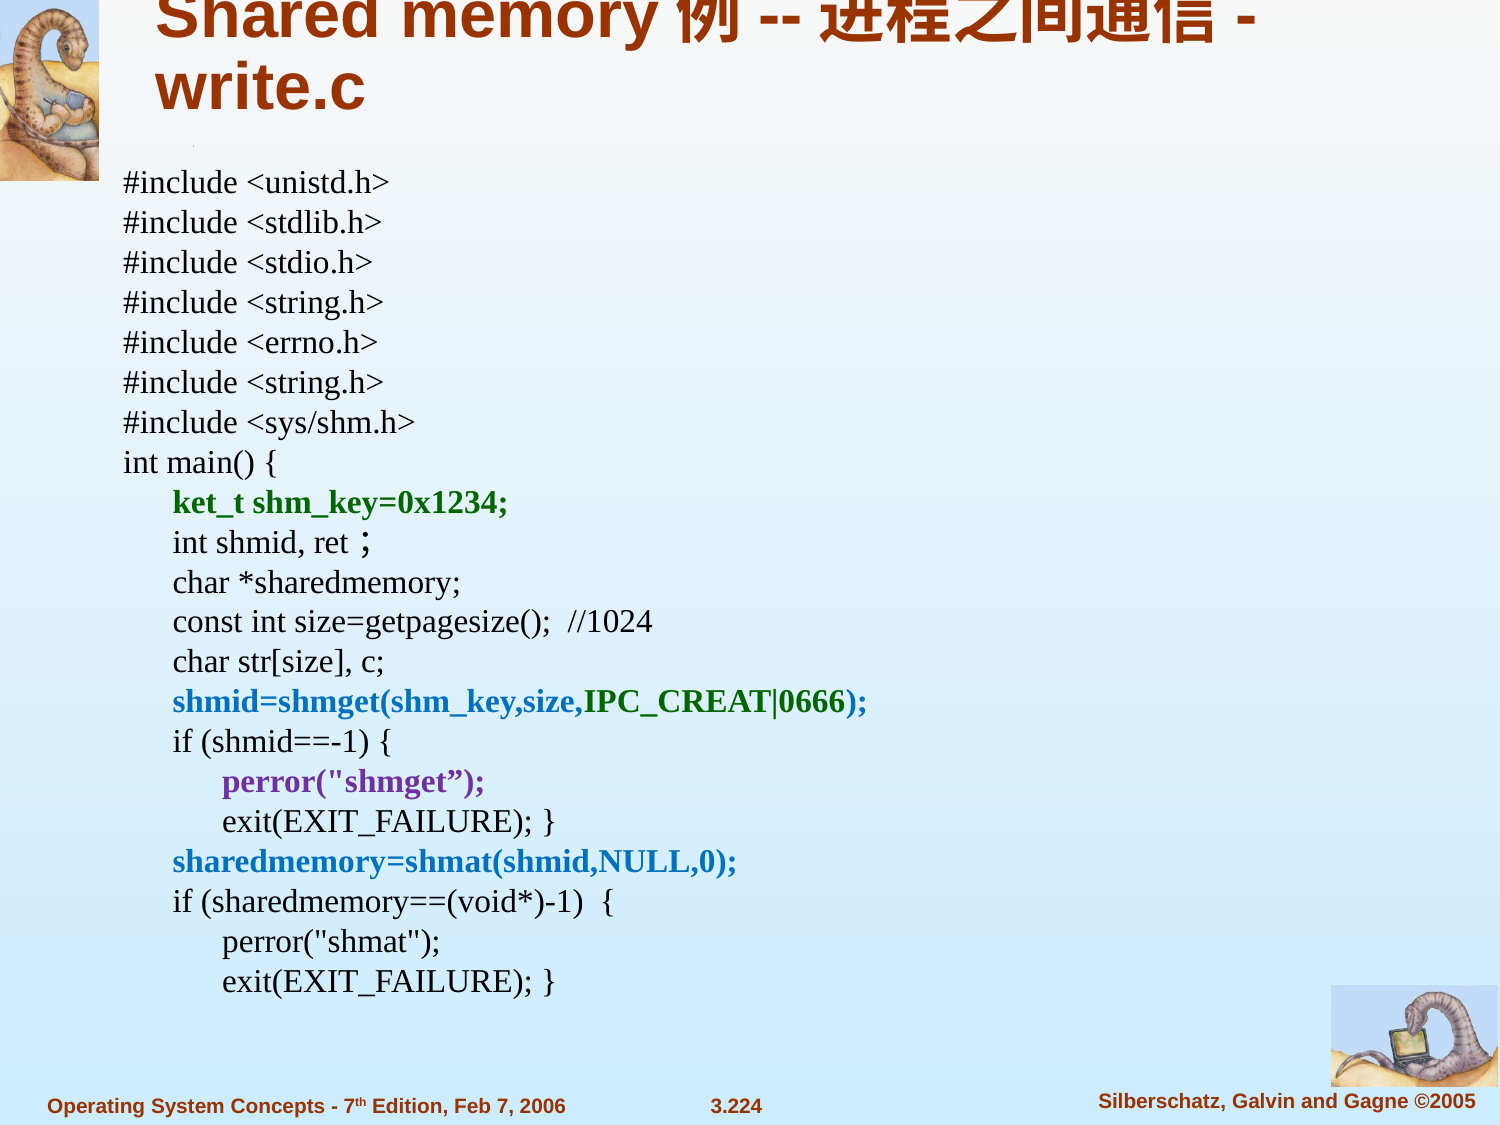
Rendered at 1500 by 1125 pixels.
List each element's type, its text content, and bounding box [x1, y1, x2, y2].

picture [0, 0, 99, 181]
picture [1331, 985, 1498, 1087]
text_box Shared memory例--进程之间通信-write.c [141, 31, 1467, 131]
list #include <unistd.h> #include <stdlib.h> #include <stdio.h> #include <string.h> #include <errno.h> #include <string.h> #include <sys/shm.h> int main() { ket_t shm_key=0x1234; int shmid, ret； char *sharedmemory; const int size=getpagesize(); //1024 char str[size], c; shmid=shmget(shm_key,size,IPC_CREAT|0666); if (shmid==-1) { perror("shmget”); exit(EXIT_FAILURE); } sharedmemory=shmat(shmid,NULL,0); if (sharedmemory==(void*)-1) { perror("shmat"); exit(EXIT_FAILURE); } [108, 154, 1402, 1047]
